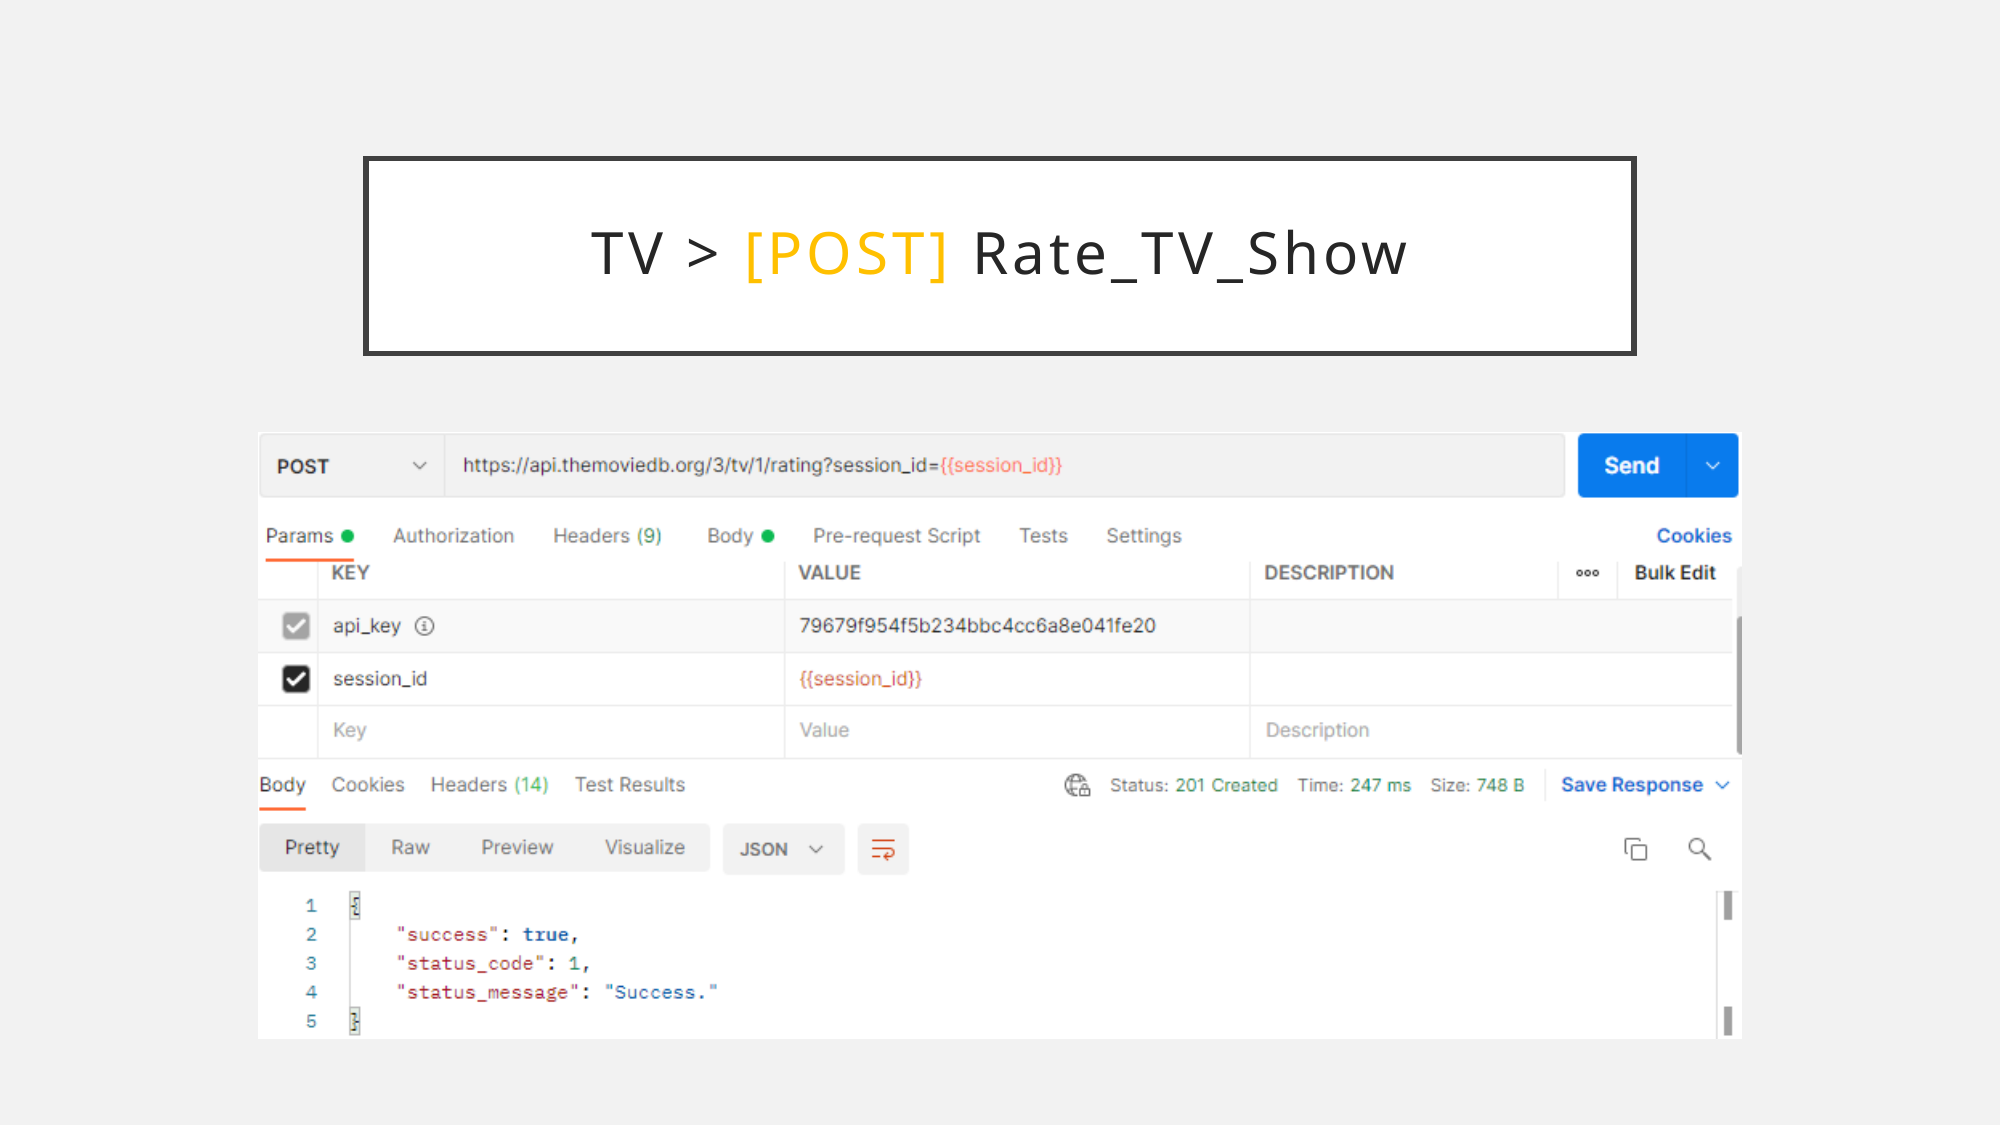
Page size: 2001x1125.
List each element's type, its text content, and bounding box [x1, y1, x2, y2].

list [258, 432, 1742, 1039]
title TV > [POst] Rate_TV_Show [363, 156, 1637, 356]
